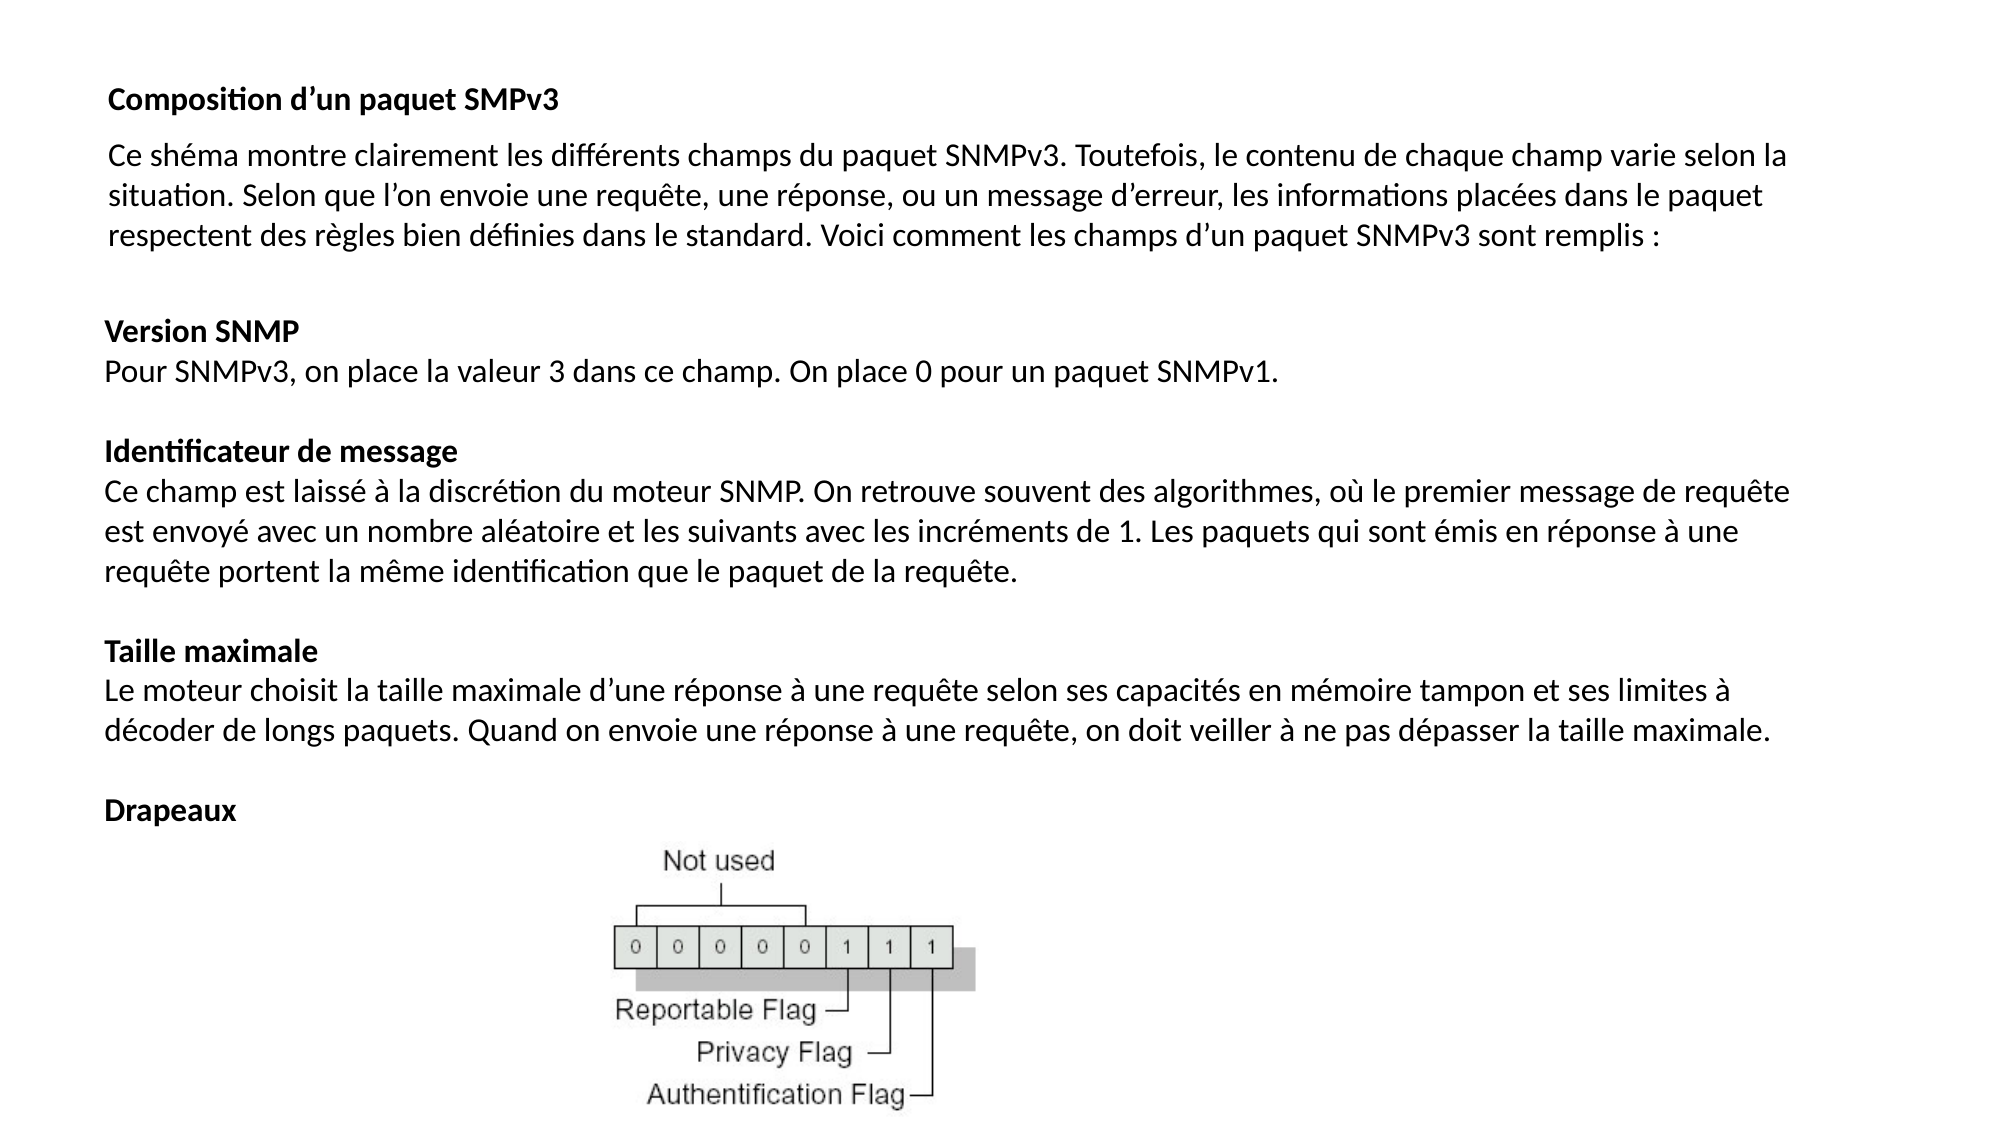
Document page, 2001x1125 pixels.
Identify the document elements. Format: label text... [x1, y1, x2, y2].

text_box Composition d’un paquet SMPv3 [93, 70, 1235, 125]
text_box Version SNMP Pour SNMPv3, on place la valeur 3 dans ce champ. On place 0 pour un paquet SNMPv1. Identificateur de message Ce champ est laissé à la discrétion du moteur SNMP. On retrouve souvent des algorithmes, où le premier message de requête est envoyé avec un nombre aléatoire et les suivants avec les incréments de 1. Les paquets qui sont émis en réponse à une requête portent la même identification que le paquet de la requête. Taille maximale Le moteur choisit la taille maximale d’une réponse à une requête selon ses capacités en mémoire tampon et ses limites à décoder de longs paquets. Quand on envoie une réponse à une requête, on doit veiller à ne pas dépasser la taille maximale. Drapeaux [89, 301, 1822, 836]
text_box Ce shéma montre clairement les différents champs du paquet SNMPv3. Toutefois, le contenu de chaque champ varie selon la situation. Selon que l’on envoie une requête, une réponse, ou un message d’erreur, les informations placées dans le paquet respectent des règles bien définies dans le standard. Voici comment les champs d’un paquet SNMPv3 sont remplis : [93, 125, 1863, 261]
picture [586, 841, 979, 1120]
